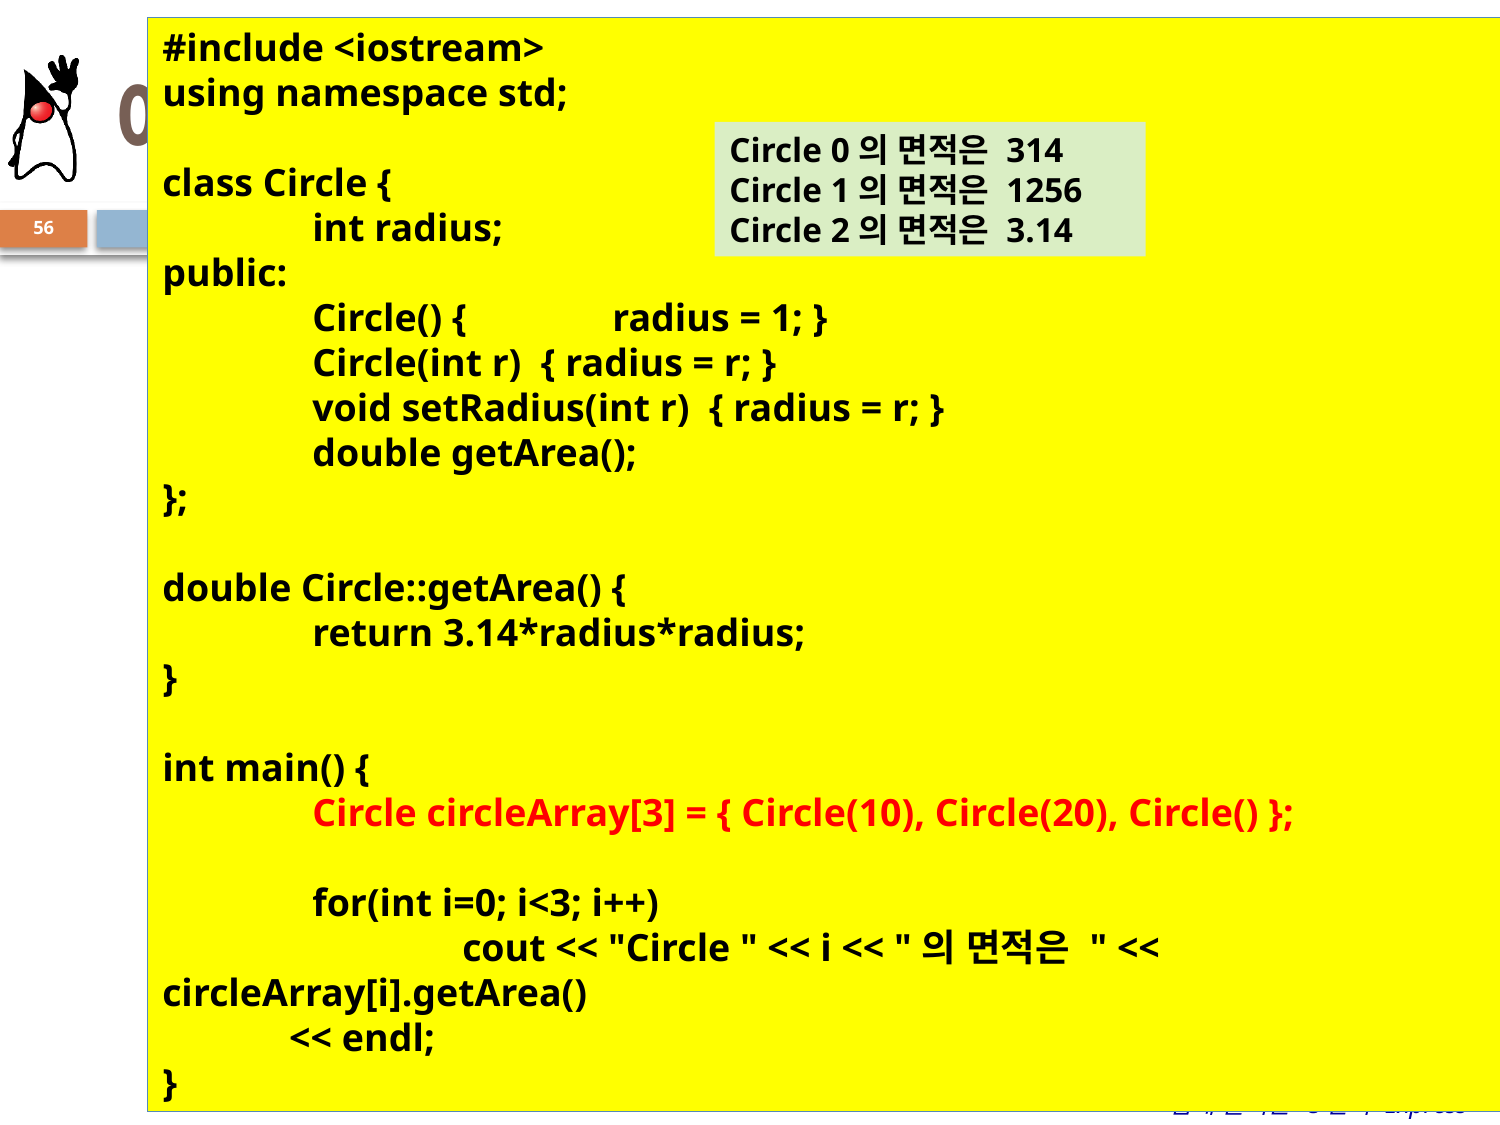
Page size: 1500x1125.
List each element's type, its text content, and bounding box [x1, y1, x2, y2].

slide_number 56 [0, 208, 88, 249]
title 예제 4–3 객체 배열 초기화 [100, 37, 147, 200]
picture [8, 55, 79, 182]
text_box #include <iostream> using namespace std; class Circle { int radius; public: Circle() { radius = 1; } Circle(int r) { radius = r; } void setRadius(int r) { radius = r; } double getArea(); }; double Circle::getArea() { return 3.14*radius*radius; } int main() { Circle circleArray[3] = { Circle(10), Circle(20), Circle() }; for(int i=0; i<3; i++) cout << "Circle " << i << "의 면적은 " << circleArray[i].getArea() << endl; } [147, 17, 1500, 1112]
text_box Circle 0의 면적은 314 Circle 1의 면적은 1256 Circle 2의 면적은 3.14 [714, 121, 1146, 257]
